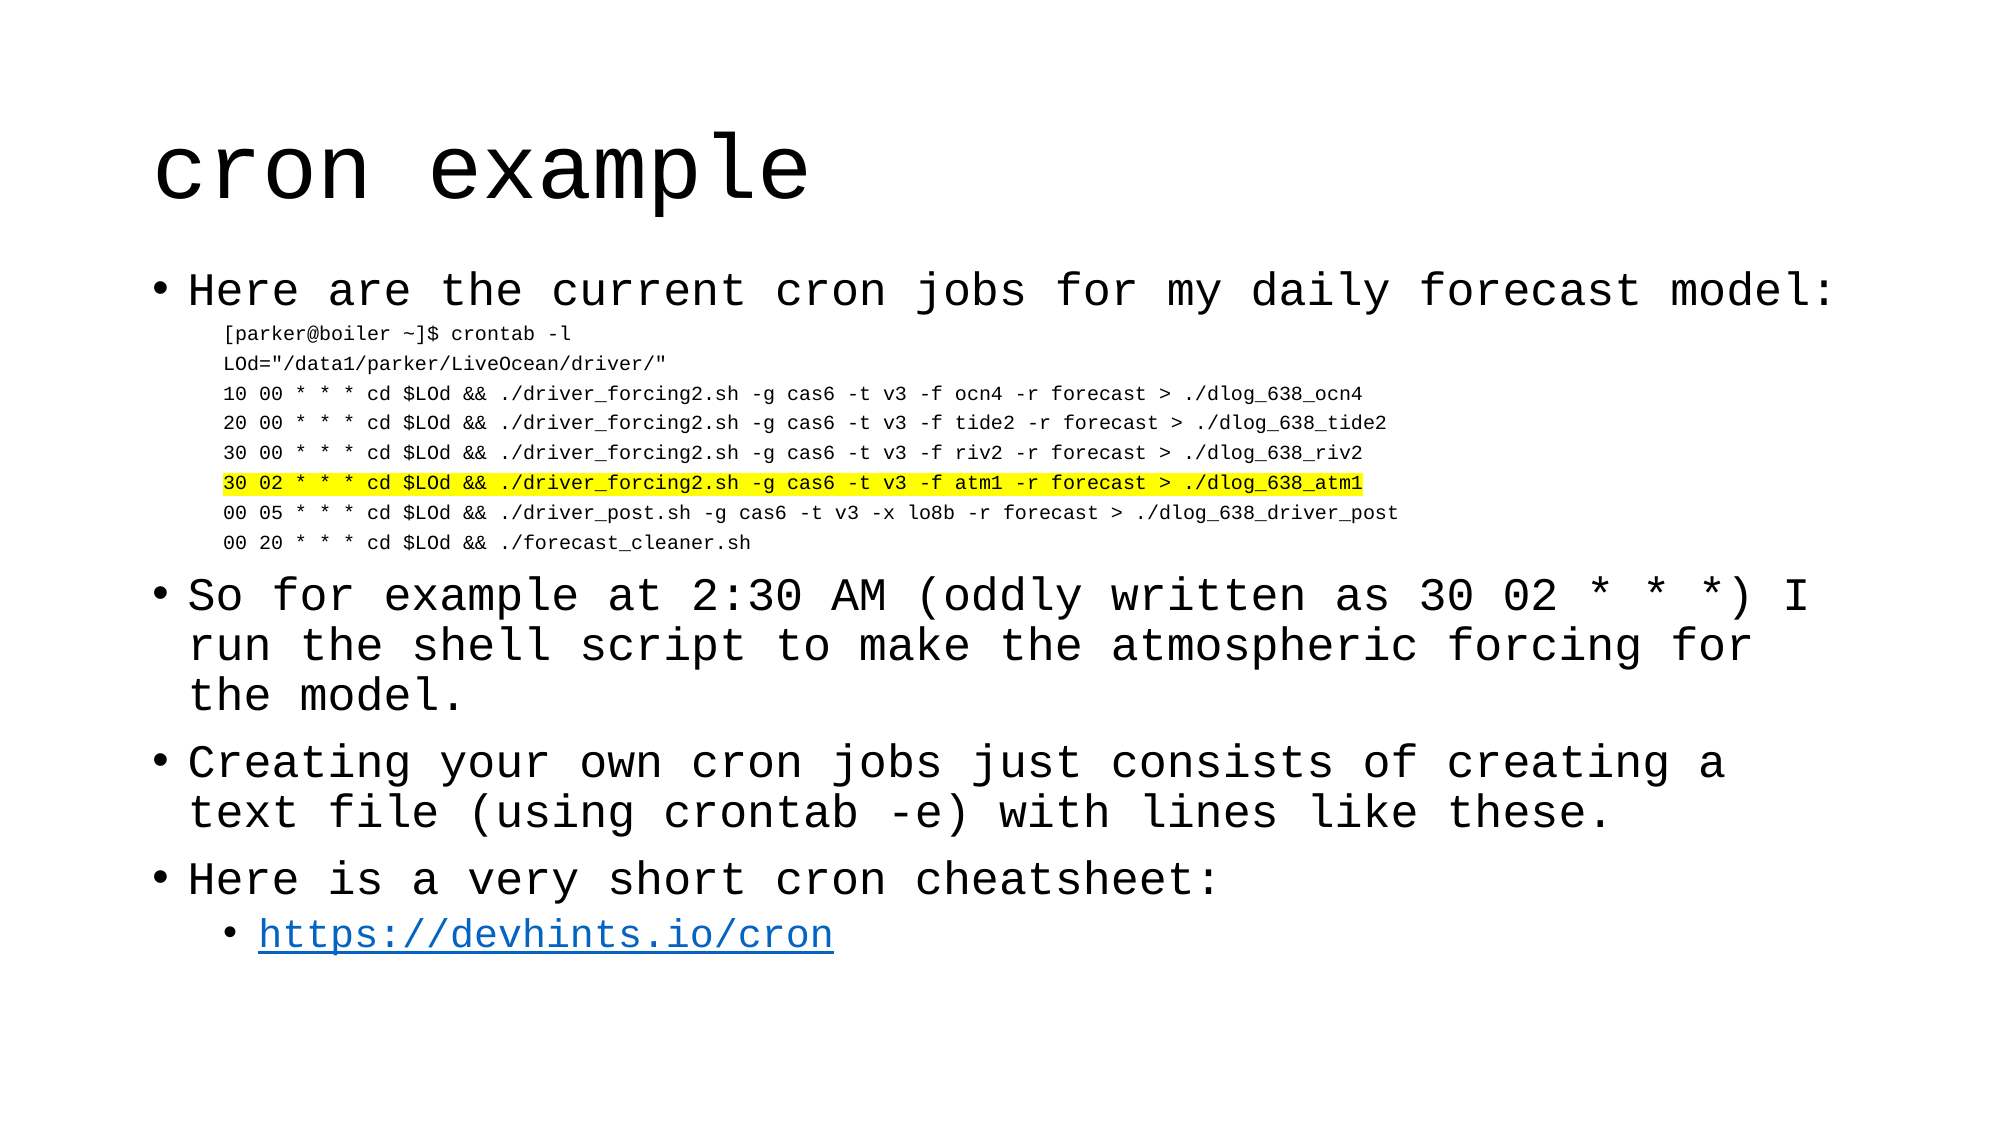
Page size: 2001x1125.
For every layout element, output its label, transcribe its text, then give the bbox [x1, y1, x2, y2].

list Here are the current cron jobs for my daily forecast model: [parker@boiler ~]$ crontab -l LOd="/data1/parker/LiveOcean/driver/" 10 00 * * * cd $LOd && ./driver_forcing2.sh -g cas6 -t v3 -f ocn4 -r forecast > ./dlog_638_ocn4 20 00 * * * cd $LOd && ./driver_forcing2.sh -g cas6 -t v3 -f tide2 -r forecast > ./dlog_638_tide2 30 00 * * * cd $LOd && ./driver_forcing2.sh -g cas6 -t v3 -f riv2 -r forecast > ./dlog_638_riv2 30 02 * * * cd $LOd && ./driver_forcing2.sh -g cas6 -t v3 -f atm1 -r forecast > ./dlog_638_atm1 00 05 * * * cd $LOd && ./driver_post.sh -g cas6 -t v3 -x lo8b -r forecast > ./dlog_638_driver_post 00 20 * * * cd $LOd && ./forecast_cleaner.sh So for example at 2:30 AM (oddly written as 30 02 * * *) I run the shell script to make the atmospheric forcing for the model. Creating your own cron jobs just consists of creating a text file (using crontab -e) with lines like these. Here is a very short cron cheatsheet: https://devhints.io/cron [137, 257, 1863, 1014]
title cron example [137, 59, 1863, 257]
